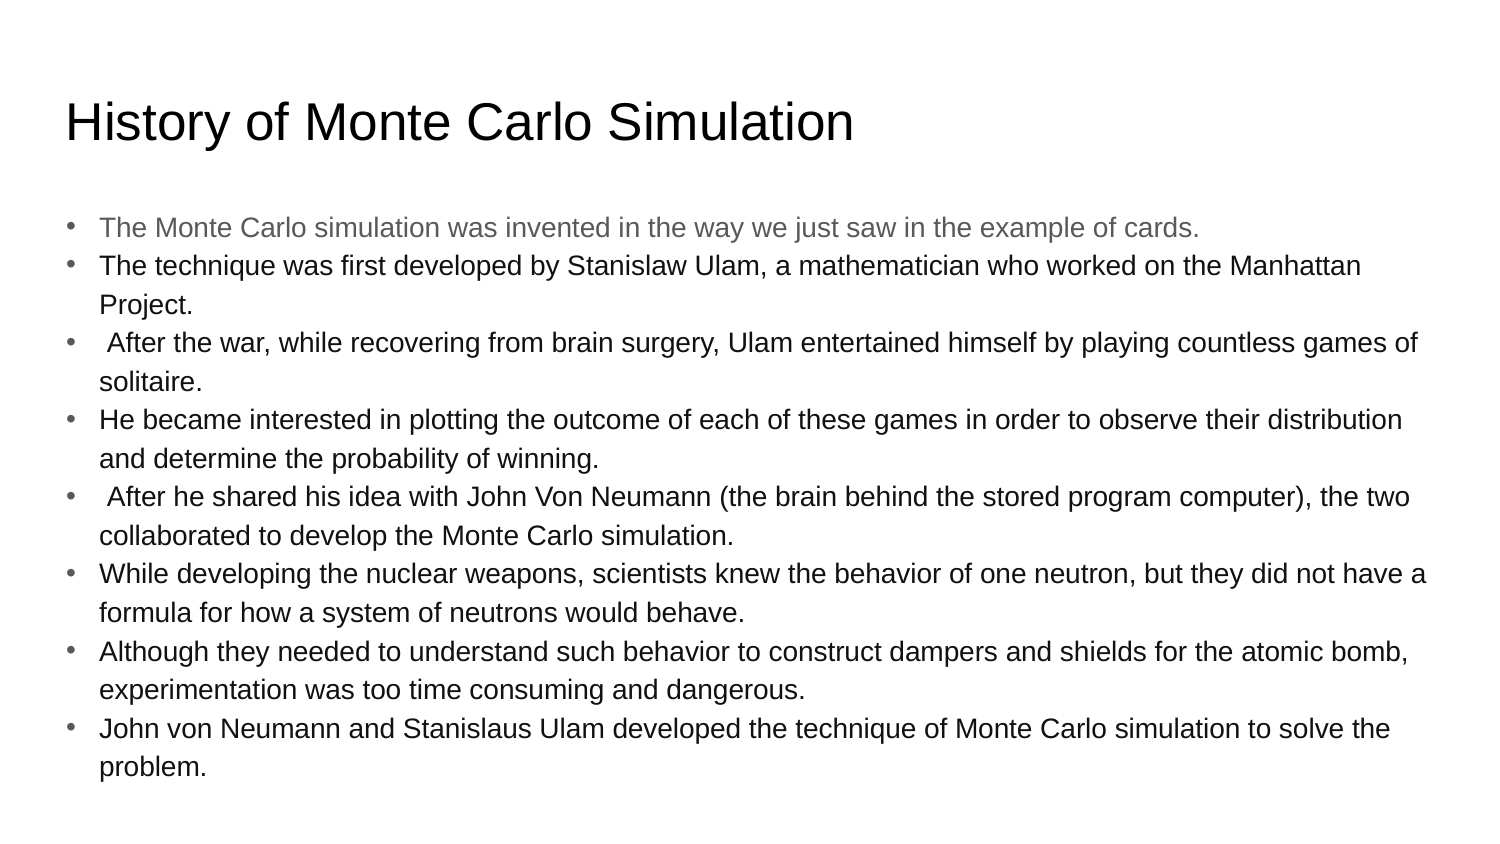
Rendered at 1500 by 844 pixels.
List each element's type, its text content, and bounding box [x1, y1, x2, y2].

text_box The Monte Carlo simulation was invented in the way we just saw in the example of cards. The technique was first developed by Stanislaw Ulam, a mathematician who worked on the Manhattan Project. After the war, while recovering from brain surgery, Ulam entertained himself by playing countless games of solitaire. He became interested in plotting the outcome of each of these games in order to observe their distribution and determine the probability of winning. After he shared his idea with John Von Neumann (the brain behind the stored program computer), the two collaborated to develop the Monte Carlo simulation. While developing the nuclear weapons, scientists knew the behavior of one neutron, but they did not have a formula for how a system of neutrons would behave. Although they needed to understand such behavior to construct dampers and shields for the atomic bomb, experimentation was too time consuming and dangerous. John von Neumann and Stanislaus Ulam developed the technique of Monte Carlo simulation to solve the problem. [51, 188, 1449, 801]
text_box History of Monte Carlo Simulation [51, 72, 1449, 167]
